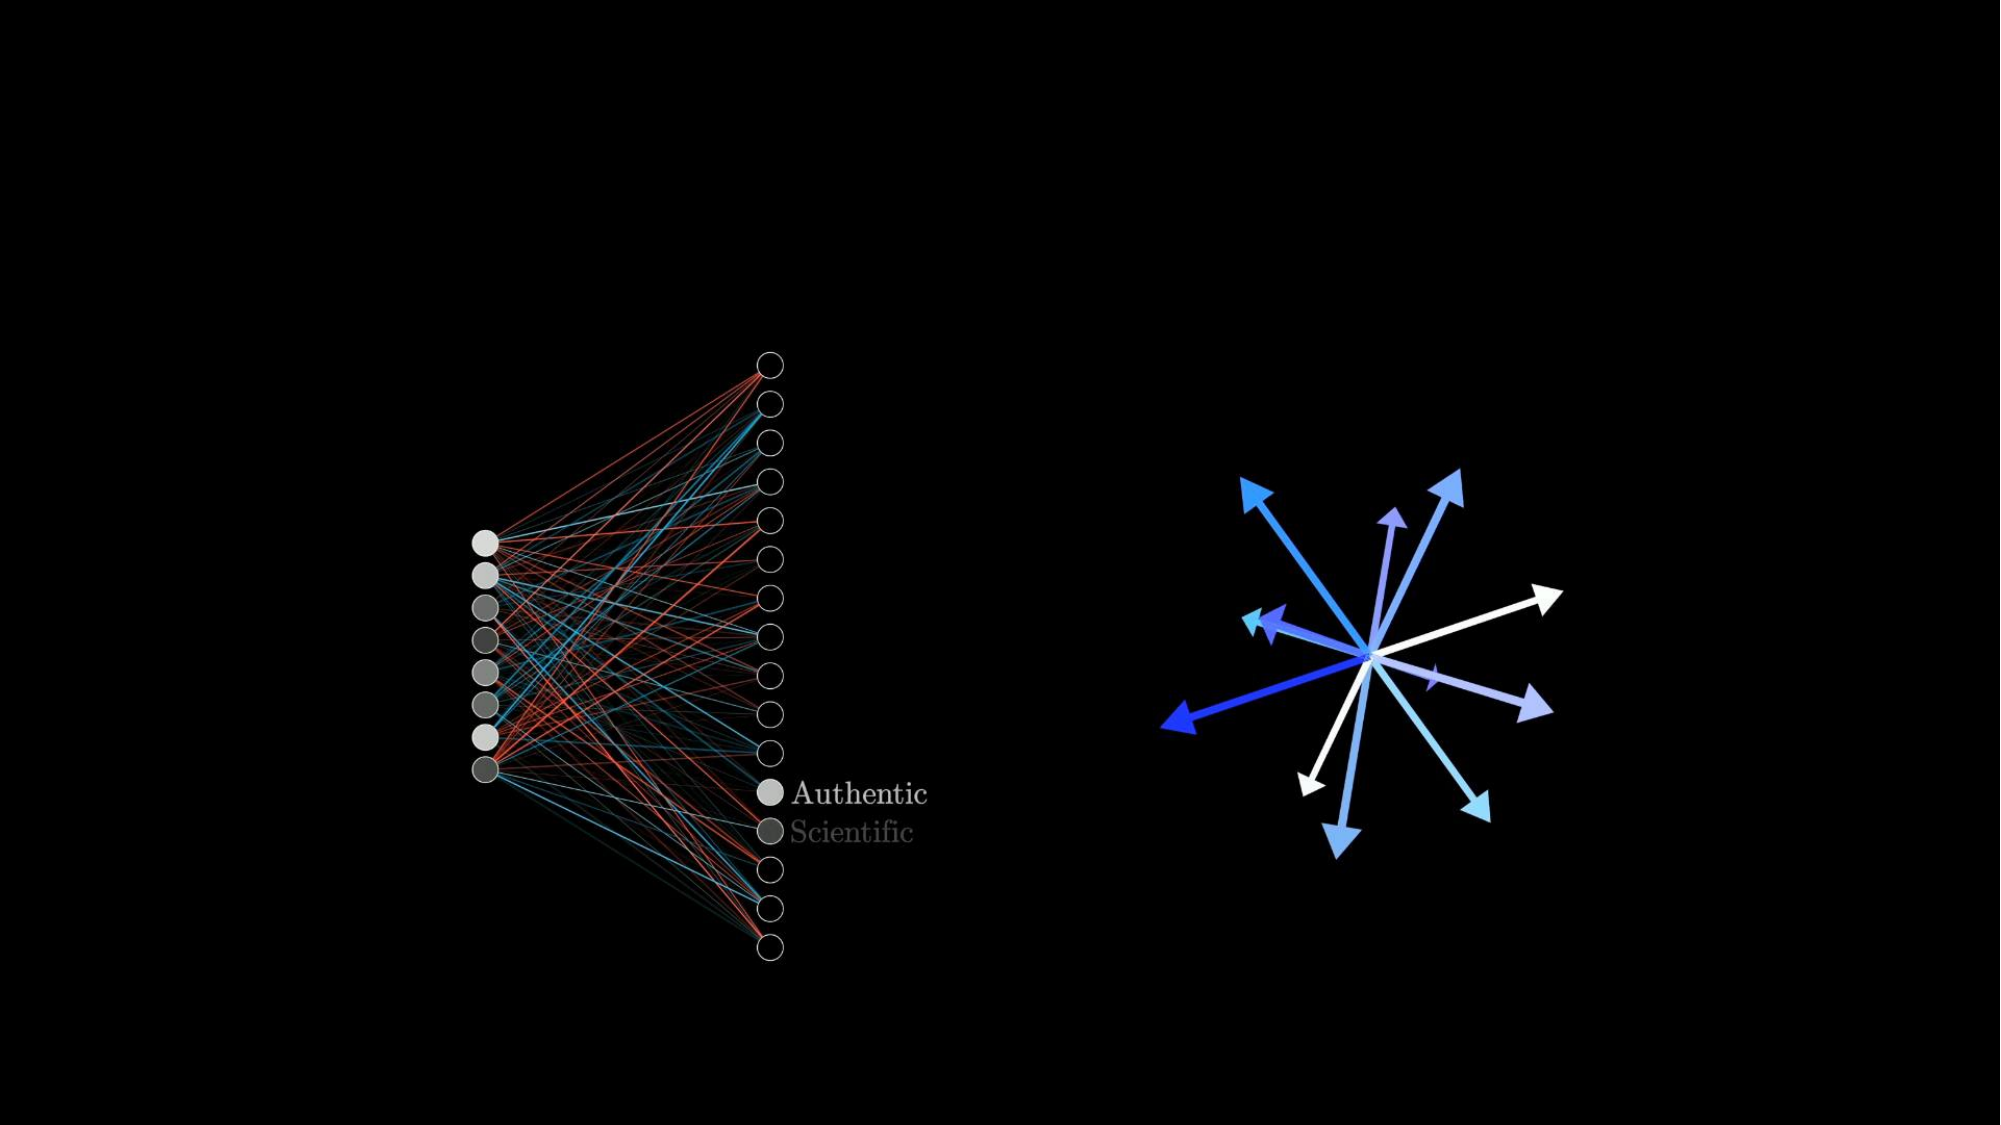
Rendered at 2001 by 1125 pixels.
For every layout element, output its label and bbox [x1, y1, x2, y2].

list [386, 324, 1614, 989]
